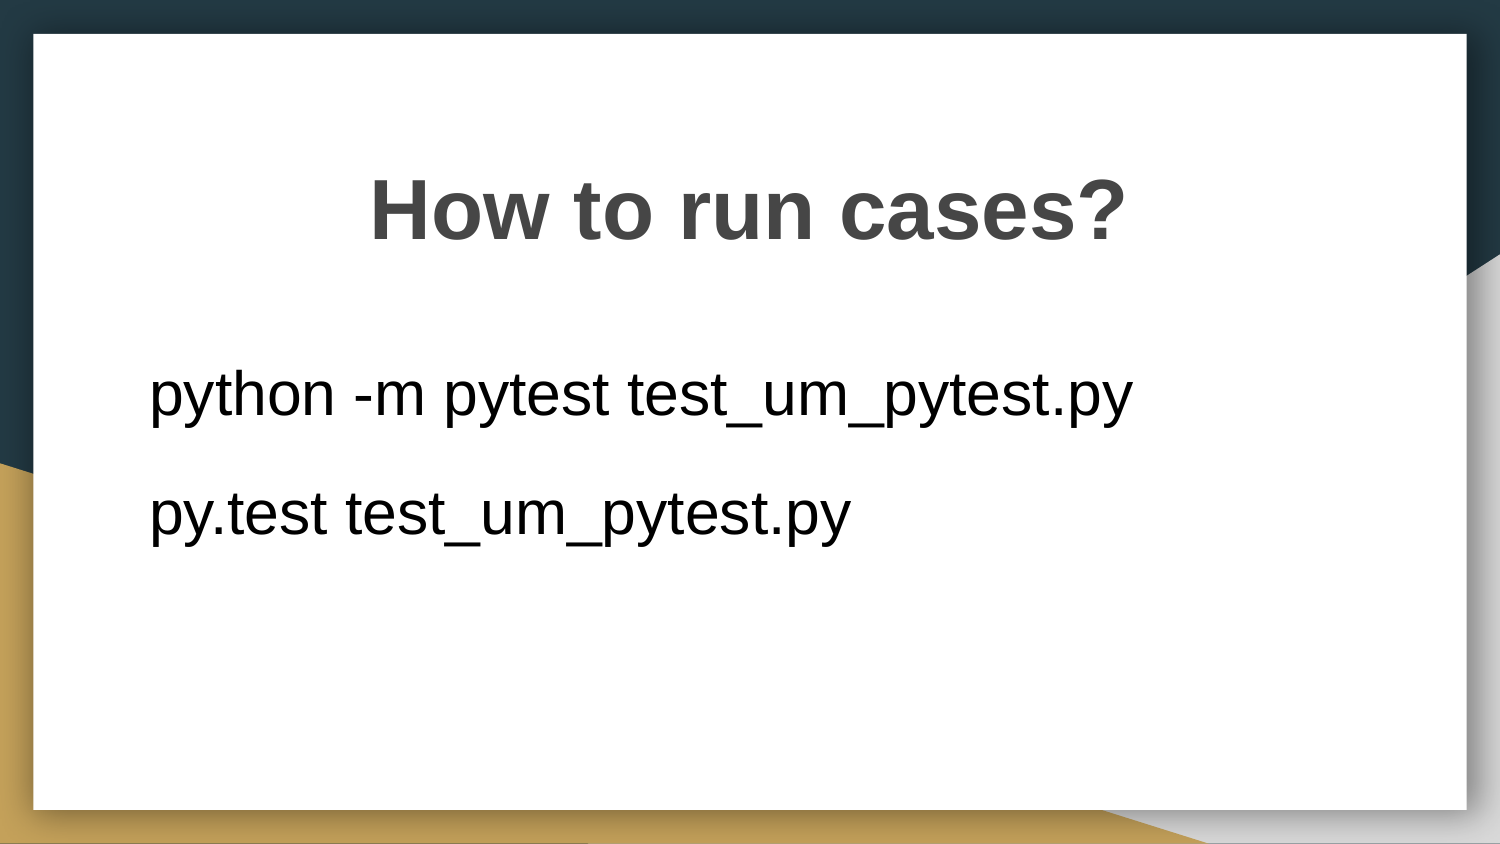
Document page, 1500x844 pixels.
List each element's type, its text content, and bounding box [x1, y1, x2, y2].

list python -m pytest test_um_pytest.py py.test test_um_pytest.py [134, 326, 1366, 729]
title How to run cases? [134, 138, 1366, 296]
